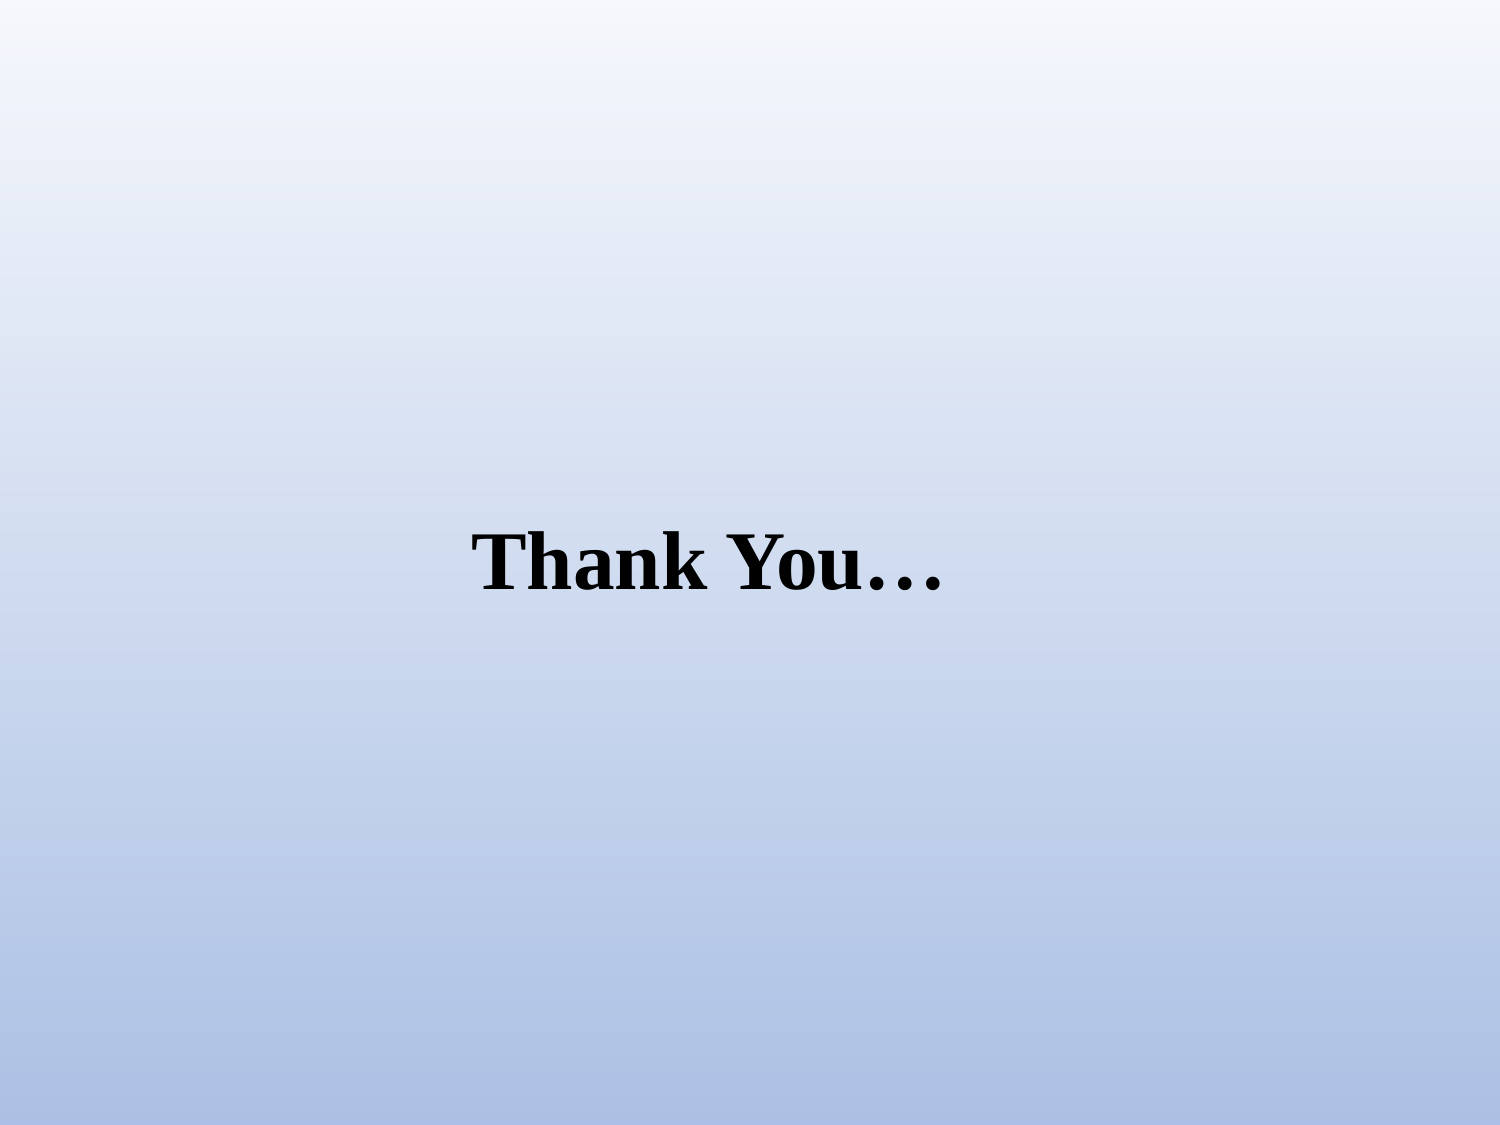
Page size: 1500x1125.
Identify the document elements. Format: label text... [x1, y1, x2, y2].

title Thank You… [62, 453, 1357, 672]
